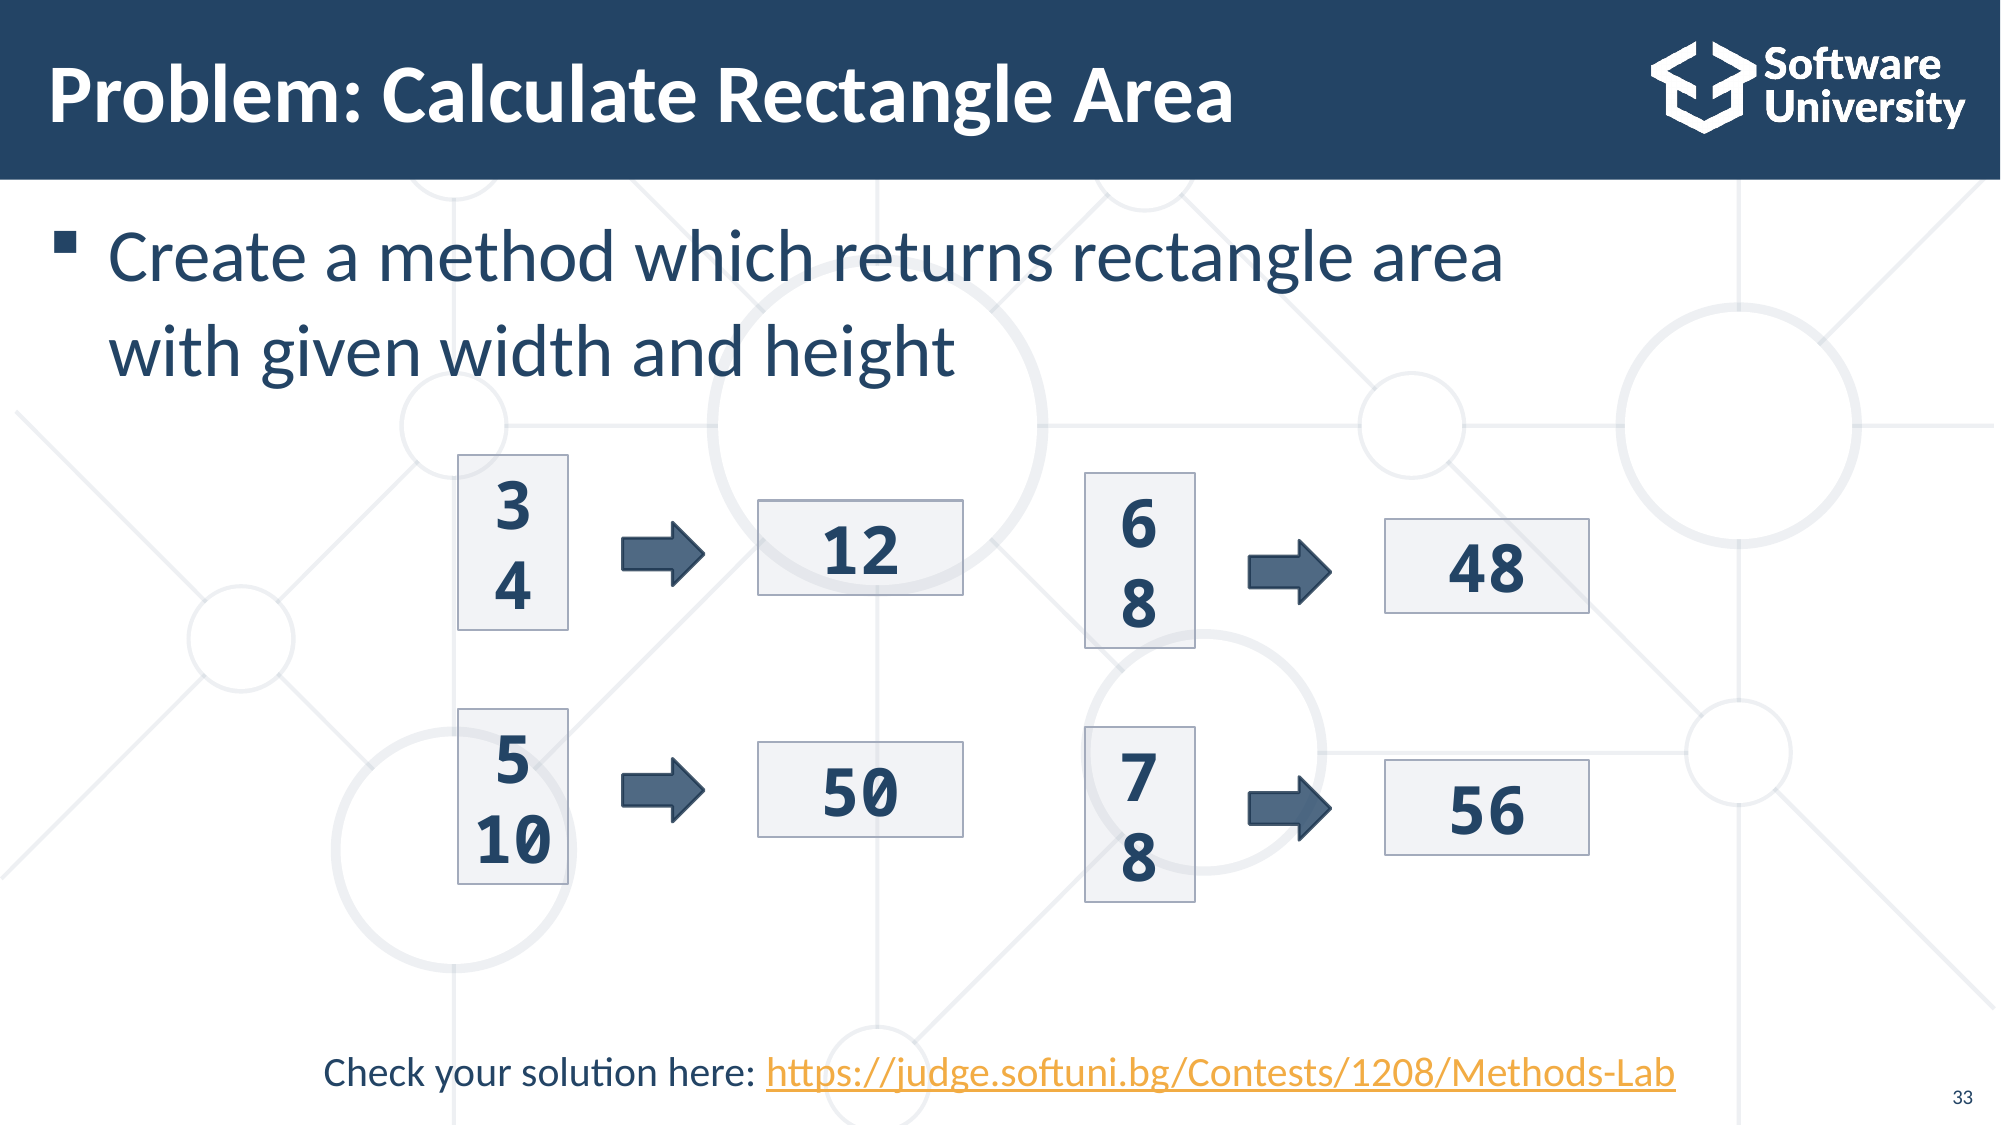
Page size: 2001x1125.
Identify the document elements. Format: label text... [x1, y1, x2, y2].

text_box [1247, 538, 1333, 606]
text_box 6 8 [1084, 473, 1196, 648]
slide_number 33 [1927, 1067, 1989, 1117]
text_box Check your solution here: https://judge.softuni.bg/Contests/1208/Methods-Lab [131, 1036, 1869, 1102]
list Create a method which returns rectangle area with given width and height [31, 196, 1970, 1104]
text_box [1247, 774, 1333, 842]
text_box 50 [758, 742, 963, 837]
picture [1651, 41, 1966, 134]
text_box 56 [1384, 760, 1590, 856]
text_box 5 10 [458, 709, 569, 884]
text_box 12 [758, 500, 963, 596]
text_box [620, 756, 707, 824]
text_box [620, 520, 707, 588]
text_box 3 4 [458, 455, 569, 630]
text_box 48 [1384, 518, 1590, 614]
text_box 7 8 [1084, 727, 1196, 903]
title Problem: Calculate Rectangle Area [31, 16, 1625, 162]
